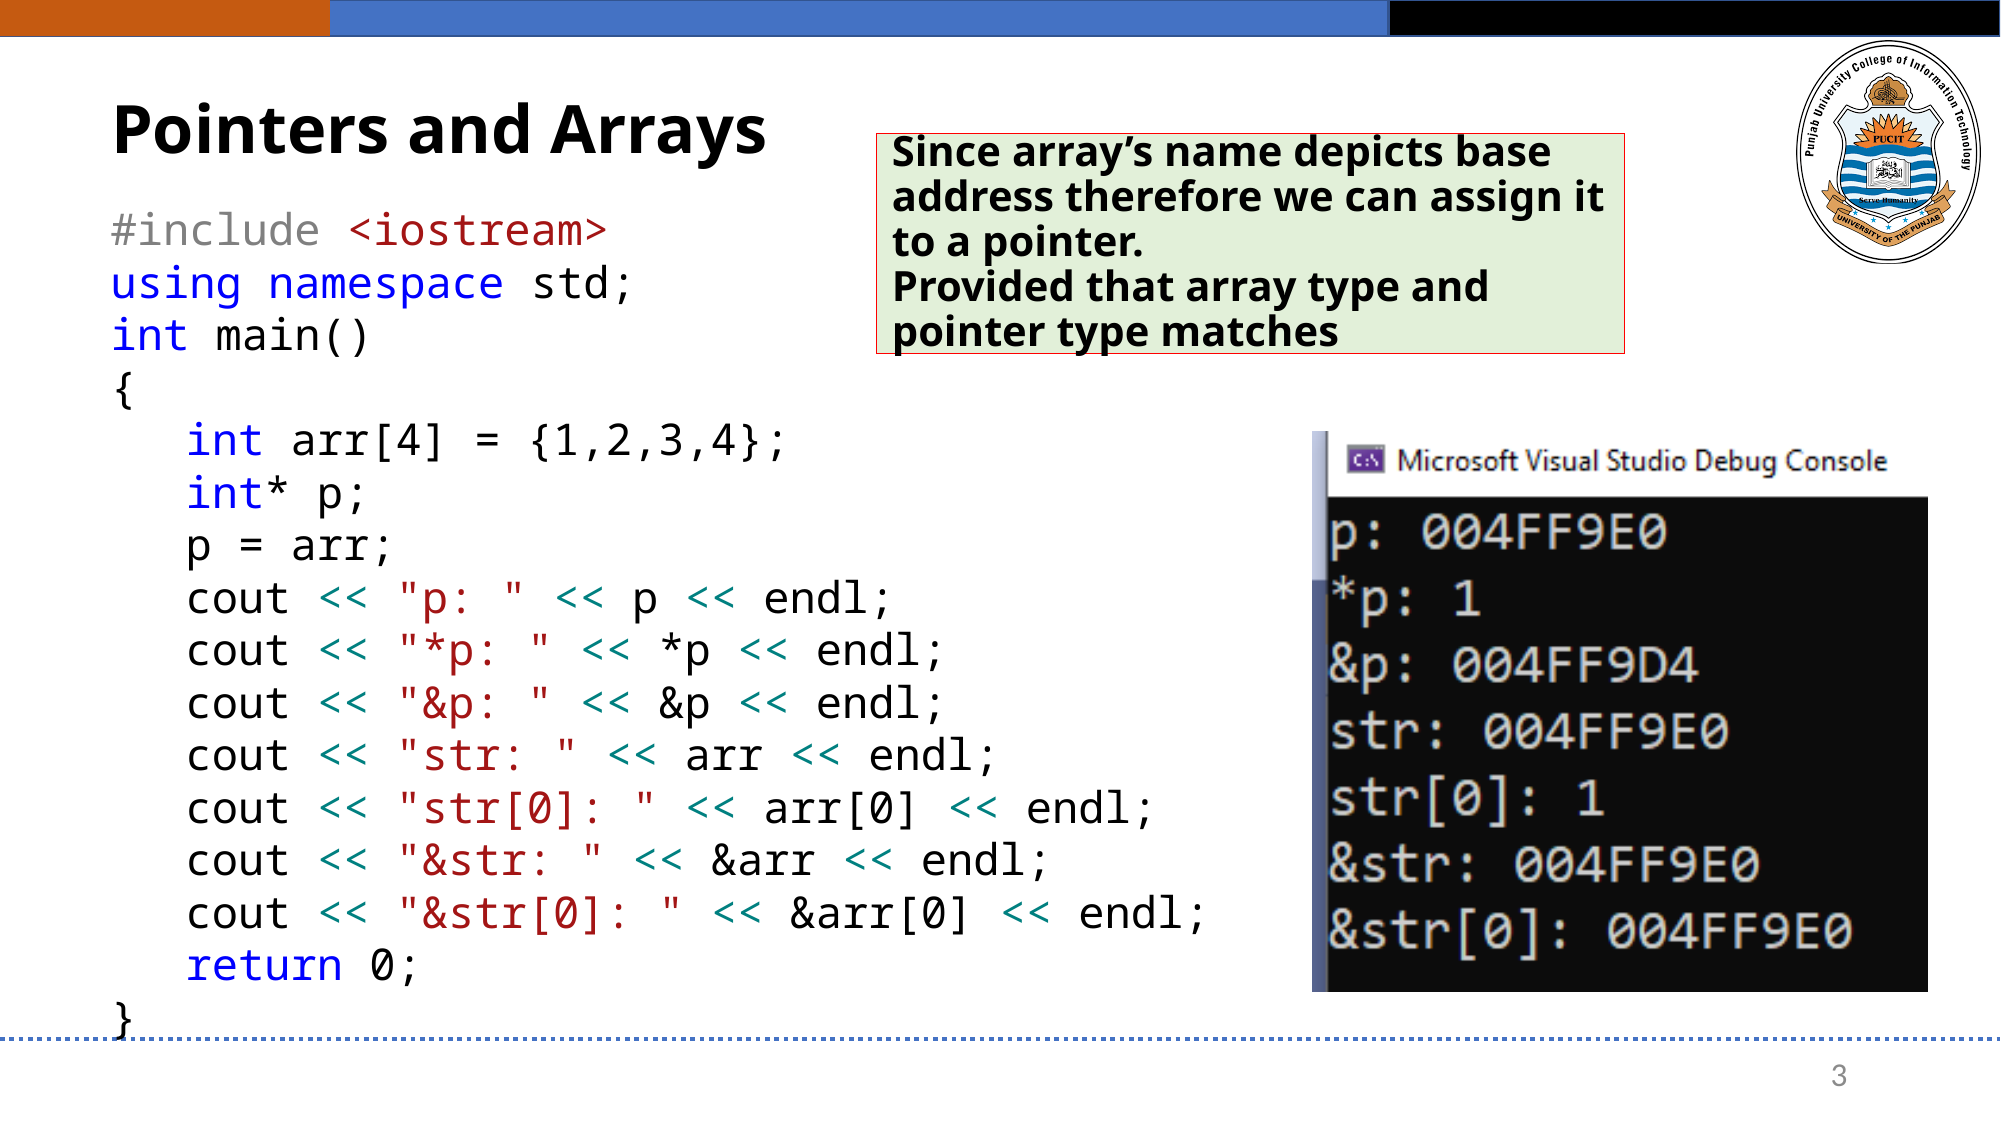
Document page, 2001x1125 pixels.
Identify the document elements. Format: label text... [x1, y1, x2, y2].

text_box Since array’s name depicts base address therefore we can assign it to a pointer. Provided that array type and pointer type matches [876, 133, 1625, 354]
title Pointers and Arrays [95, 68, 1821, 195]
picture [1312, 431, 1928, 992]
slide_number 3 [1412, 1042, 1863, 1103]
picture [1776, 40, 2000, 264]
text_box #include <iostream> using namespace std; int main() { int arr[4] = {1,2,3,4}; int* p; p = arr; cout << "p: " << p << endl; cout << "*p: " << *p << endl; cout << "&p: " << &p << endl; cout << "str: " << arr << endl; cout << "str[0]: " << arr[0] << endl; cout << "&str: " << &arr << endl; cout << "&str[0]: " << &arr[0] << endl; return 0; } [95, 194, 1256, 1050]
